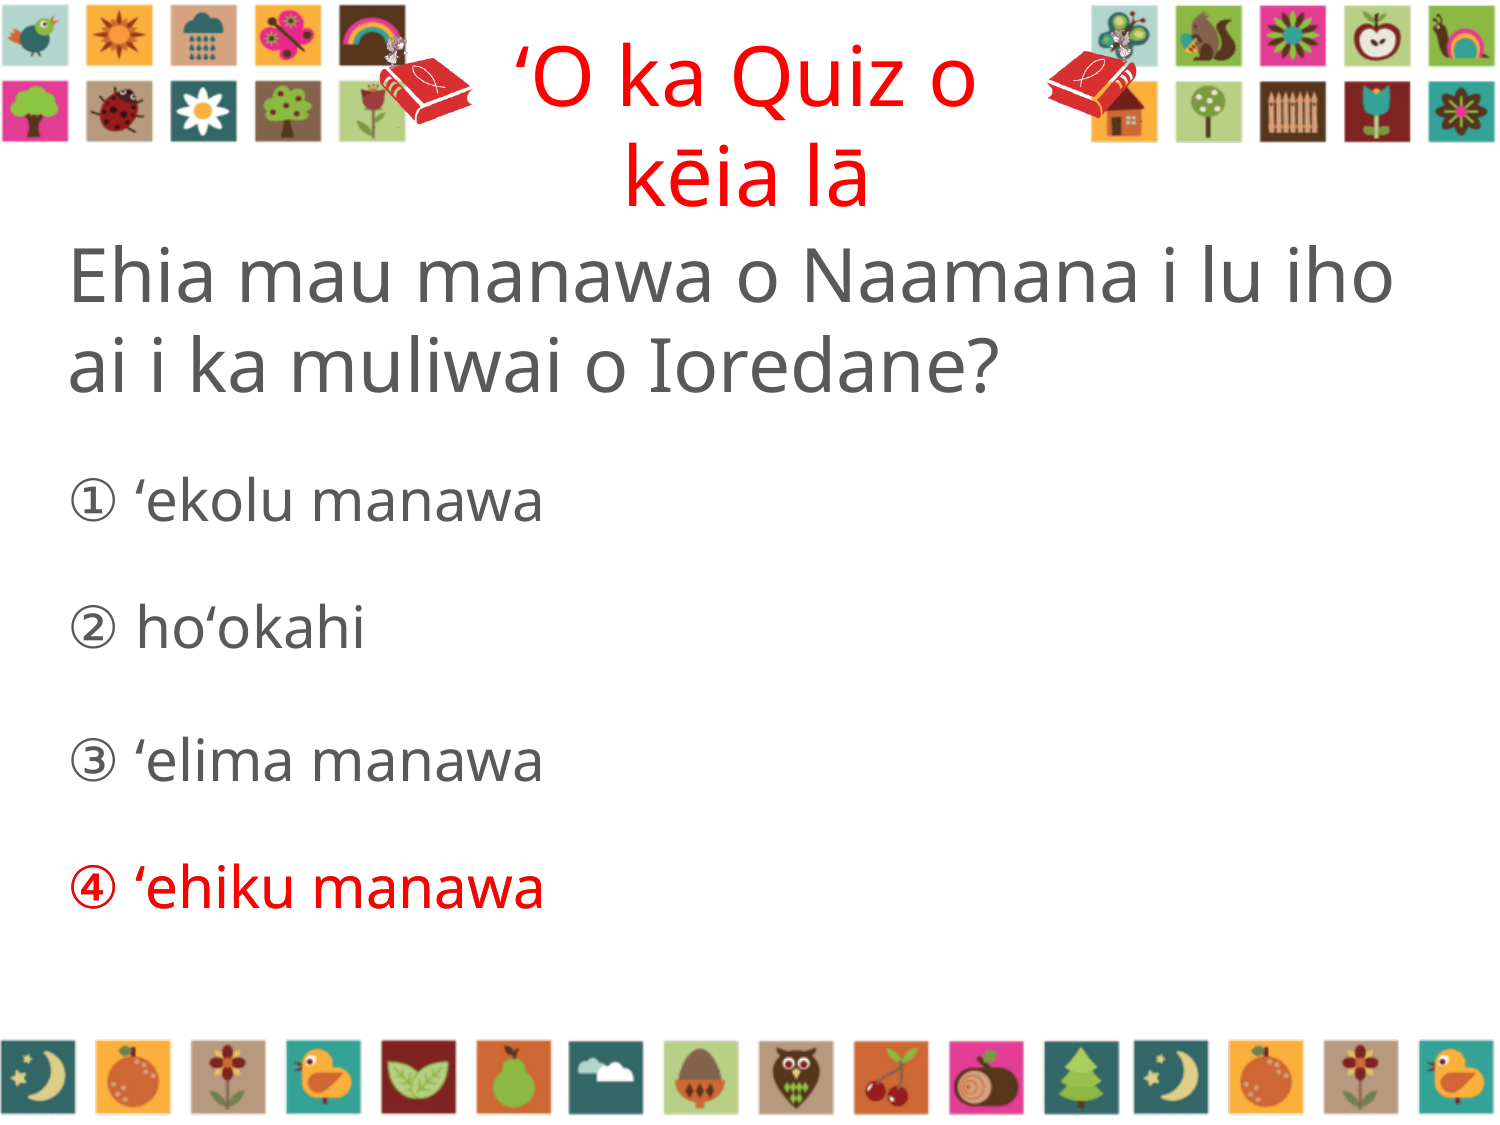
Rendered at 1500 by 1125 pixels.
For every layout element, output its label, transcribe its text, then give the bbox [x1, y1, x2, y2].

text_box ③ ʻelima manawa [53, 716, 1483, 801]
text_box ʻO ka Quiz o kēia lā [414, 16, 1080, 219]
text_box ② hoʻokahi [53, 582, 1436, 668]
text_box Ehia mau manawa o Naamana i lu iho ai i ka muliwai o Ioredane? [53, 219, 1436, 415]
picture [1014, 3, 1500, 150]
text_box ④ ʻehiku manawa [53, 842, 1483, 928]
text_box ① ʻekolu manawa [53, 456, 1436, 541]
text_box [0, 1028, 1500, 1118]
picture [0, 3, 505, 150]
